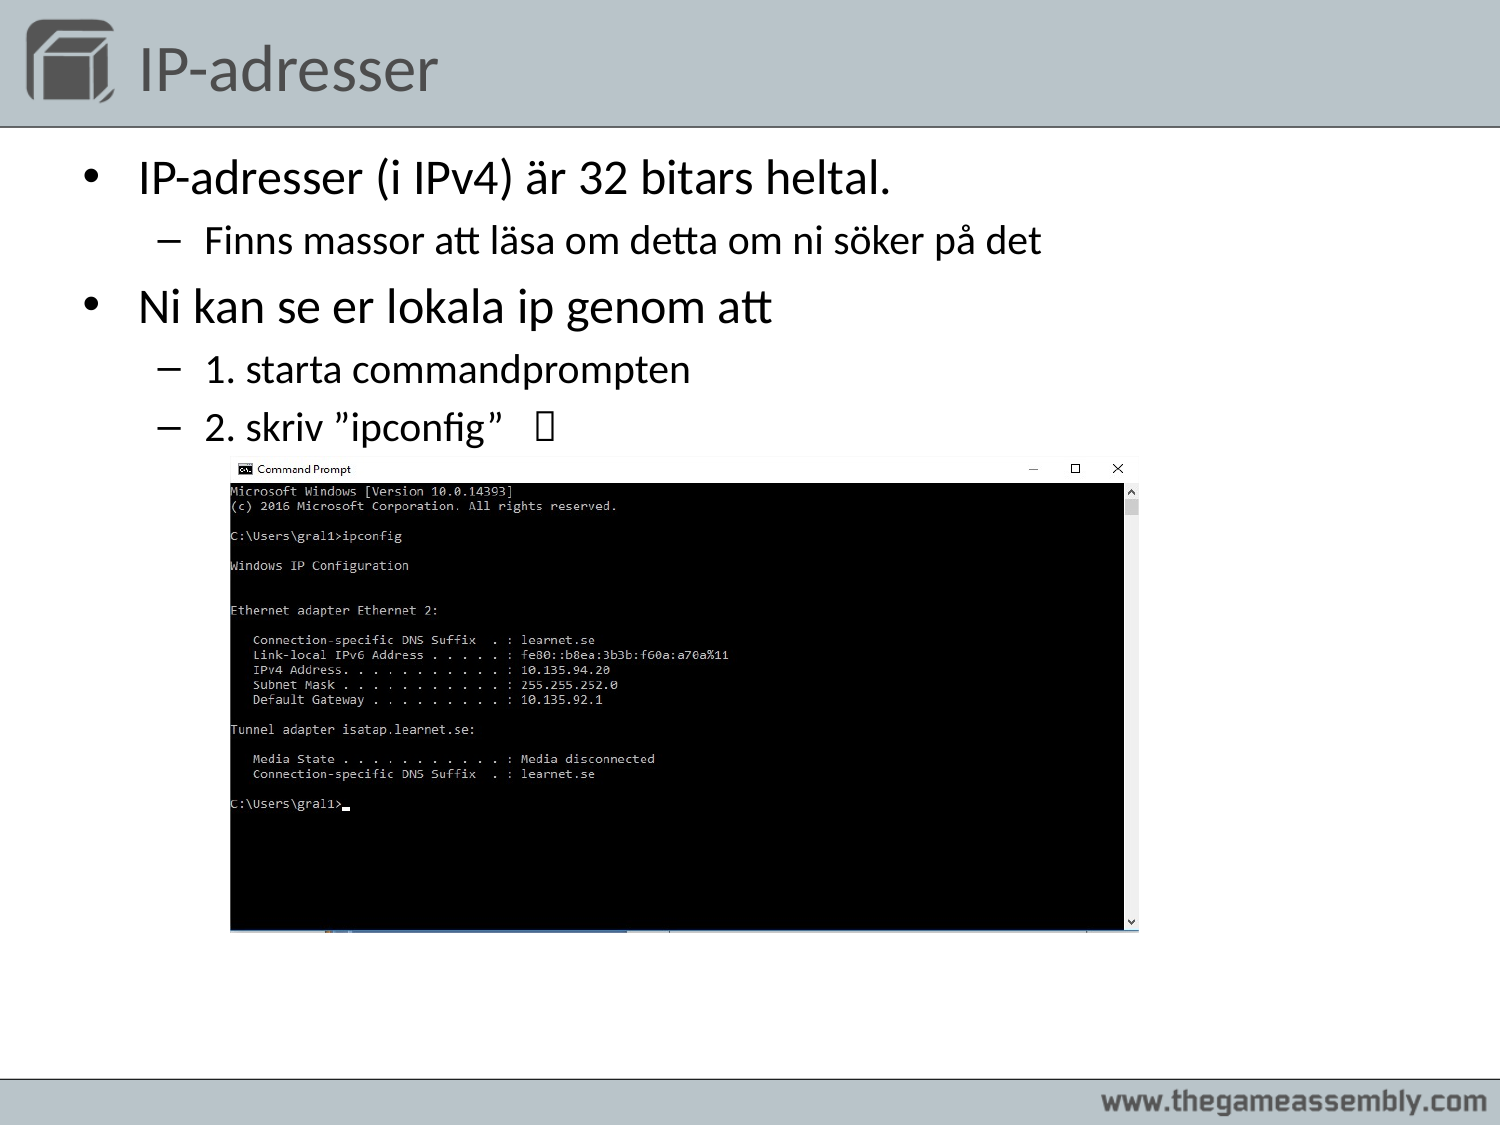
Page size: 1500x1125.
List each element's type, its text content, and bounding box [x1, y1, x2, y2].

title IP-adresser [123, 0, 1500, 130]
picture [0, 0, 1500, 1125]
list IP-adresser (i IPv4) är 32 bitars heltal. Finns massor att läsa om detta om ni söker på det Ni kan se er lokala ip genom att 1. starta commandprompten 2. skriv ”ipconfig”  [67, 136, 1424, 1071]
